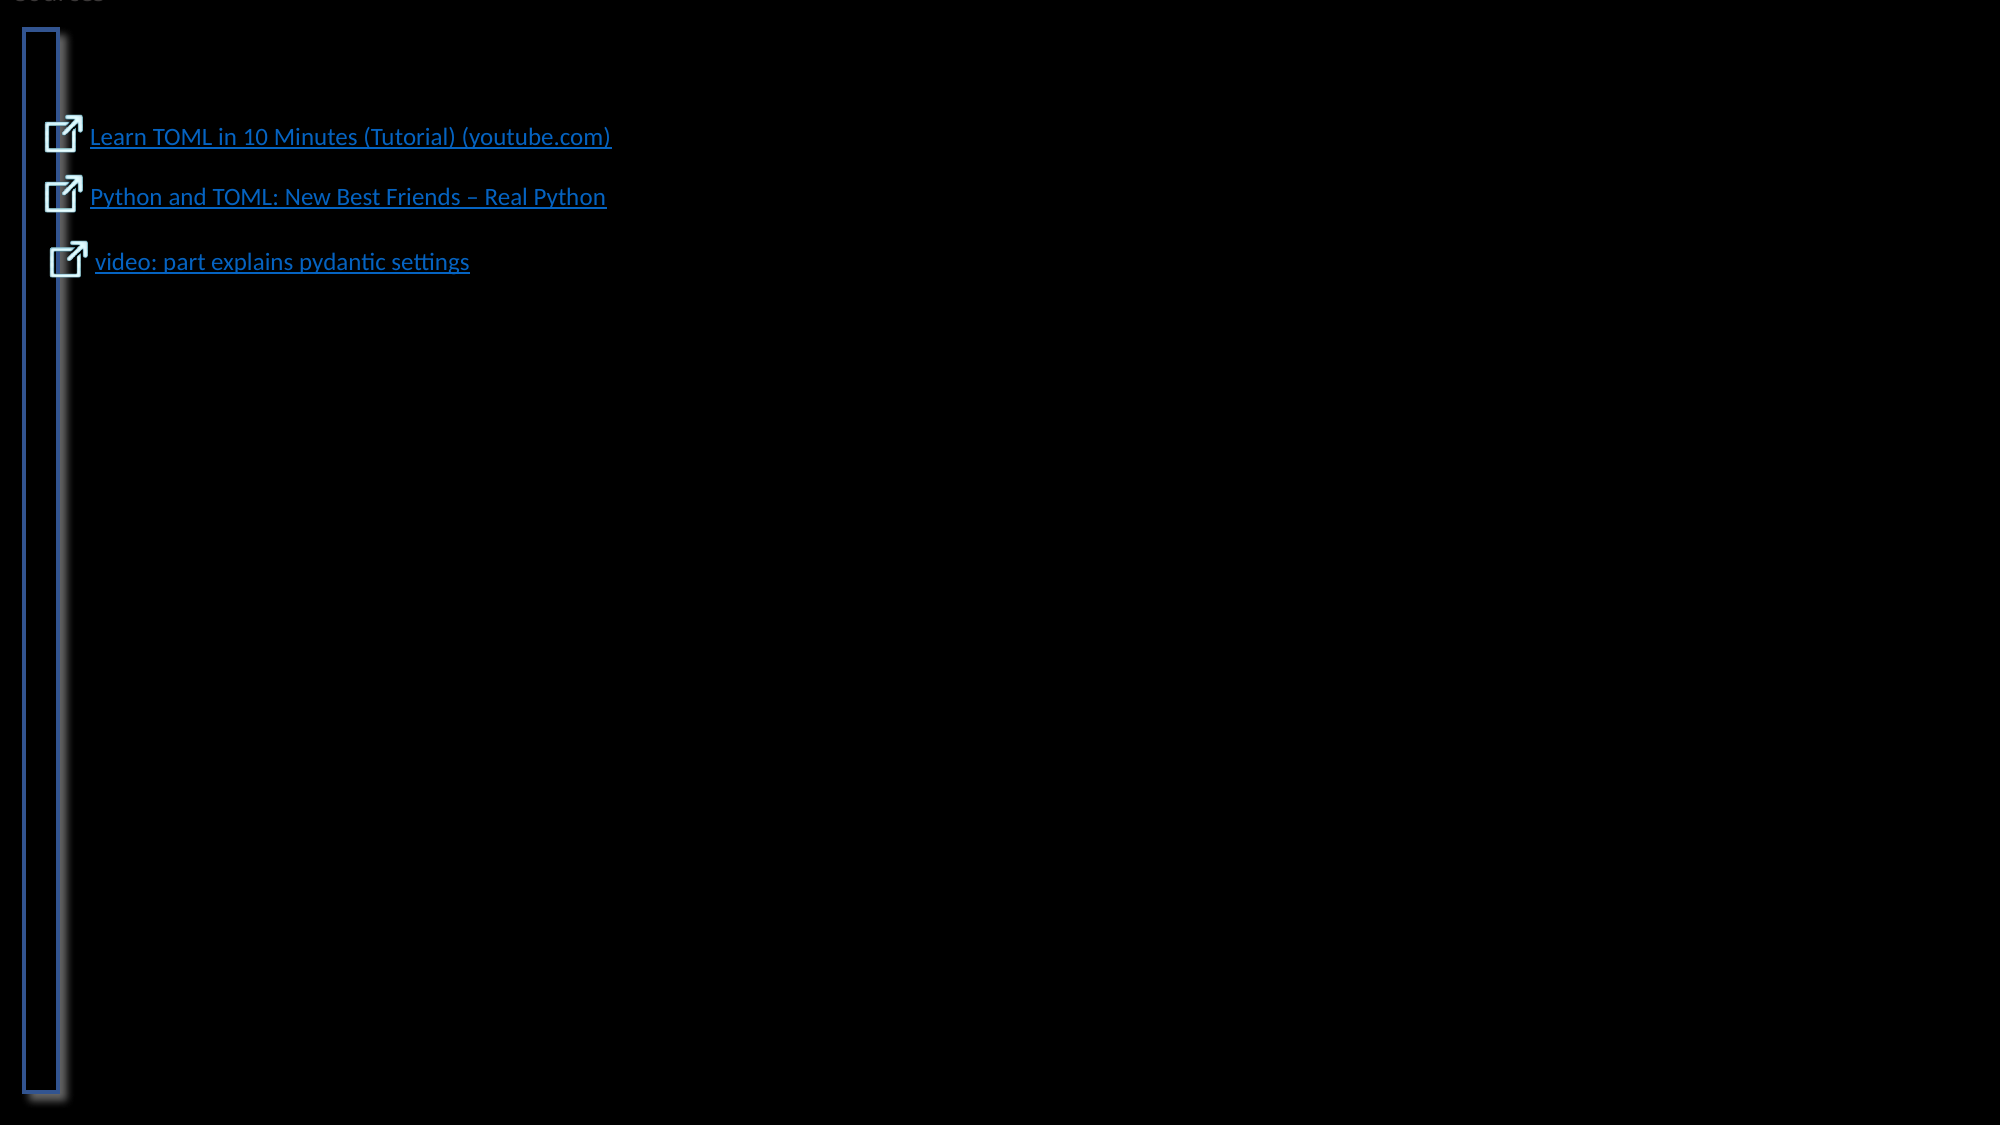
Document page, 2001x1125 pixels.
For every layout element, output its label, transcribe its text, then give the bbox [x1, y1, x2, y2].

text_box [40, 170, 625, 219]
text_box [40, 110, 630, 159]
text_box [23, 28, 59, 1093]
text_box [45, 236, 488, 284]
title 1.1. sources [0, 0, 152, 149]
